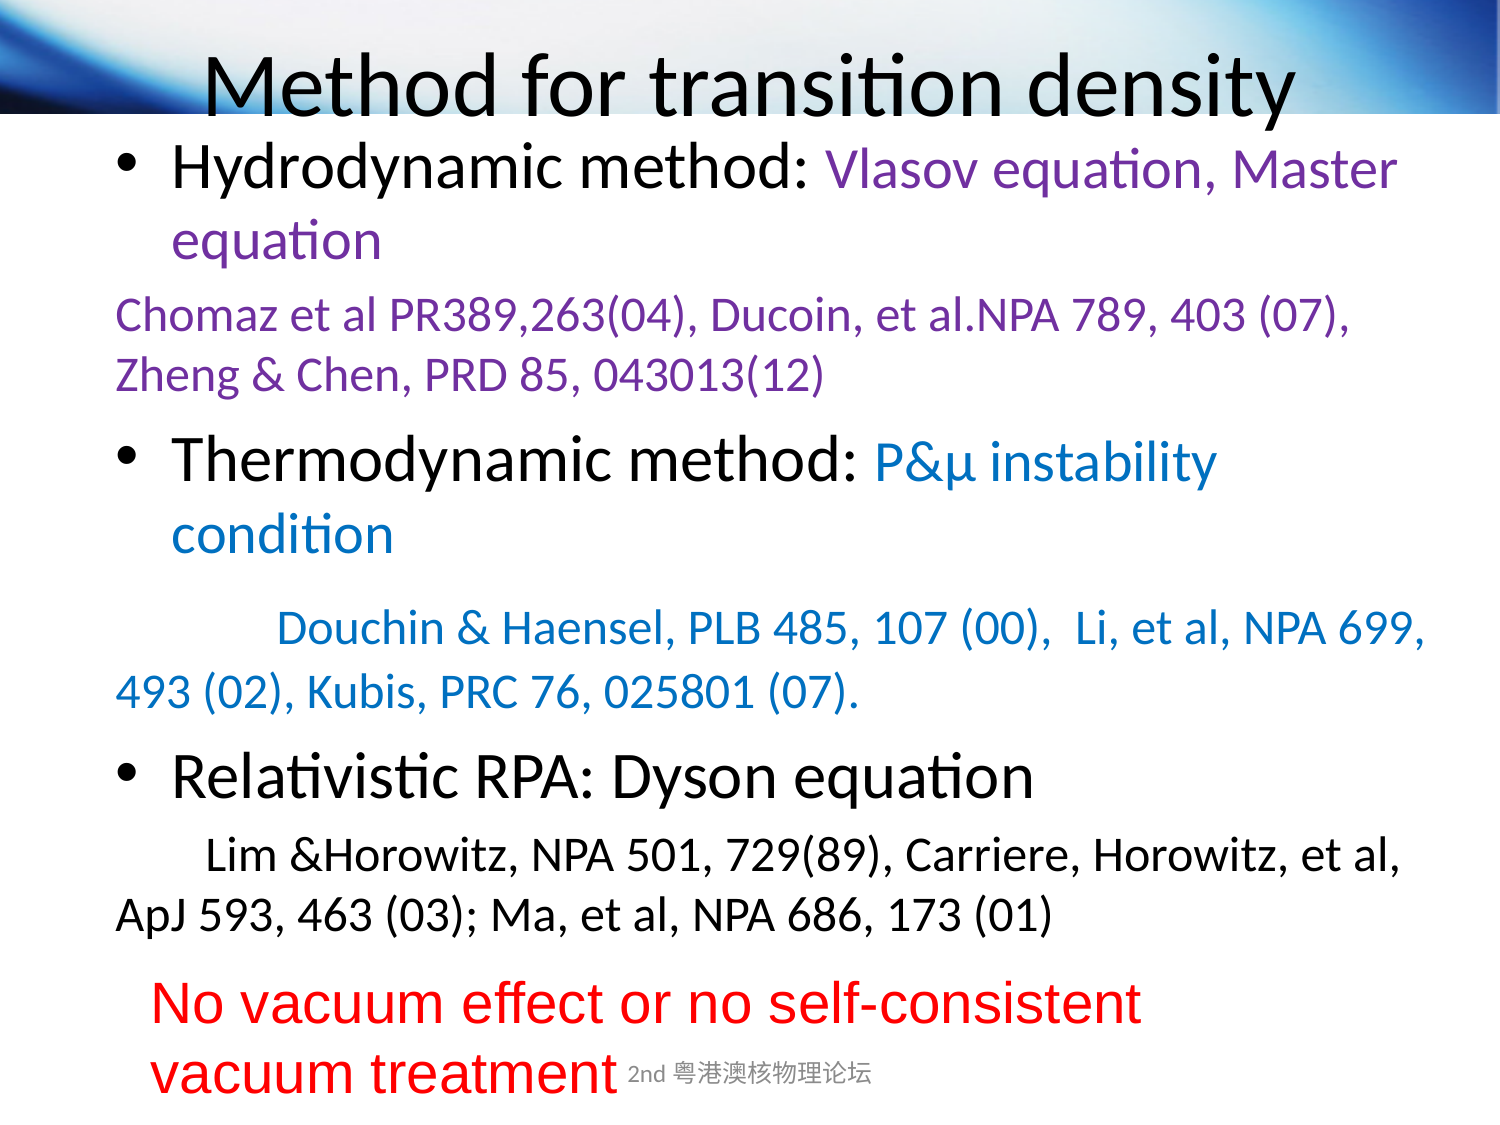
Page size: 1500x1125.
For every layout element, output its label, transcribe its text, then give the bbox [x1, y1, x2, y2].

title Method for transition density [75, 45, 1425, 114]
list Hydrodynamic method: Vlasov equation, Master equation Chomaz et al PR389,263(04), Ducoin, et al.NPA 789, 403 (07), Zheng & Chen, PRD 85, 043013(12) Thermodynamic method: P&μ instability condition Douchin & Haensel, PLB 485, 107 (00), Li, et al, NPA 699, 493 (02), Kubis, PRC 76, 025801 (07). Relativistic RPA: Dyson equation Lim &Horowitz, NPA 501, 729(89), Carriere, Horowitz, et al, ApJ 593, 463 (03); Ma, et al, NPA 686, 173 (01) [100, 114, 1451, 959]
picture [0, 0, 1500, 114]
footer 2nd粤港澳核物理论坛 [512, 1042, 988, 1103]
text_box No vacuum effect or no self-consistent vacuum treatment [135, 958, 1341, 1113]
